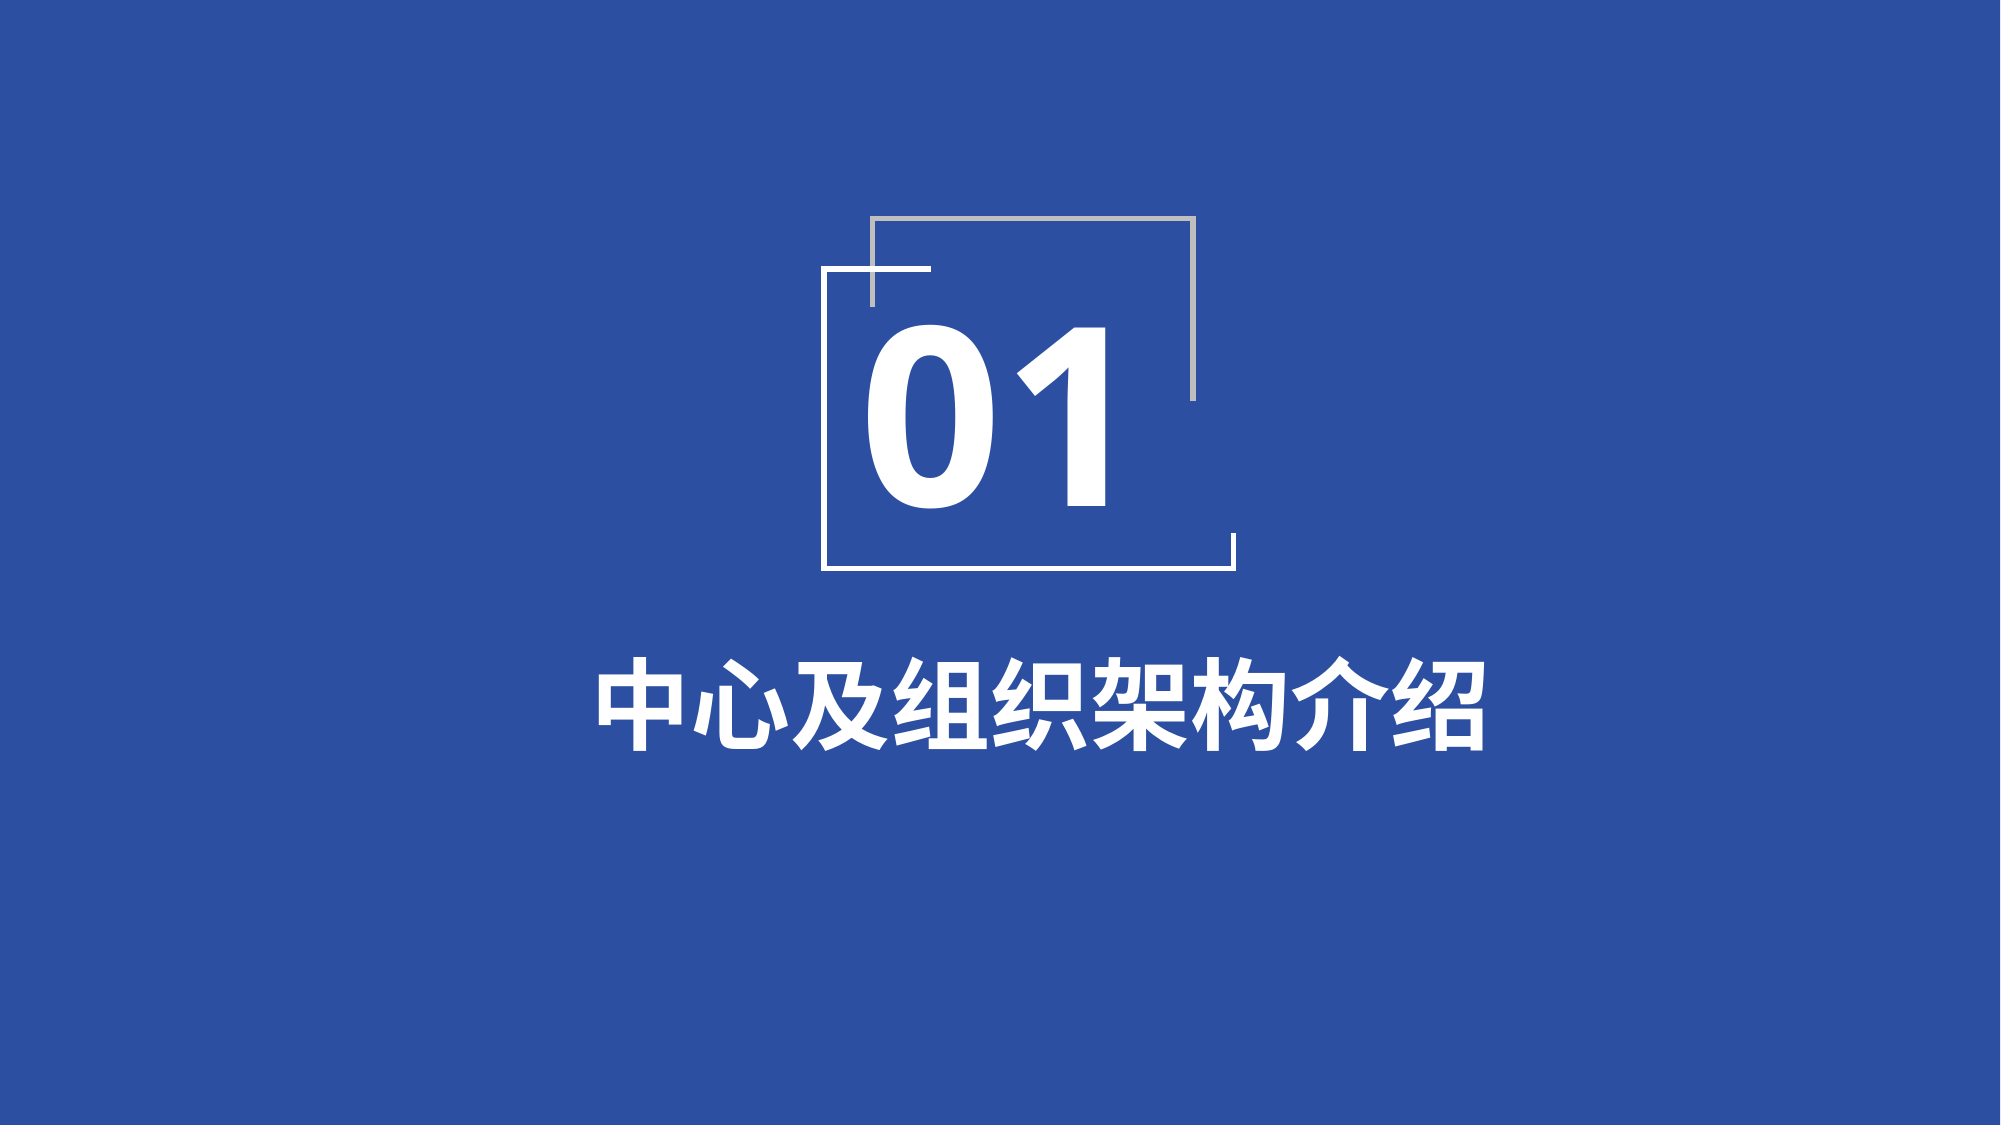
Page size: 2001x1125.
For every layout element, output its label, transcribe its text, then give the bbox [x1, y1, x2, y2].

subtitle 01 [844, 249, 1406, 590]
title 中心及组织架构介绍 [576, 568, 1584, 772]
